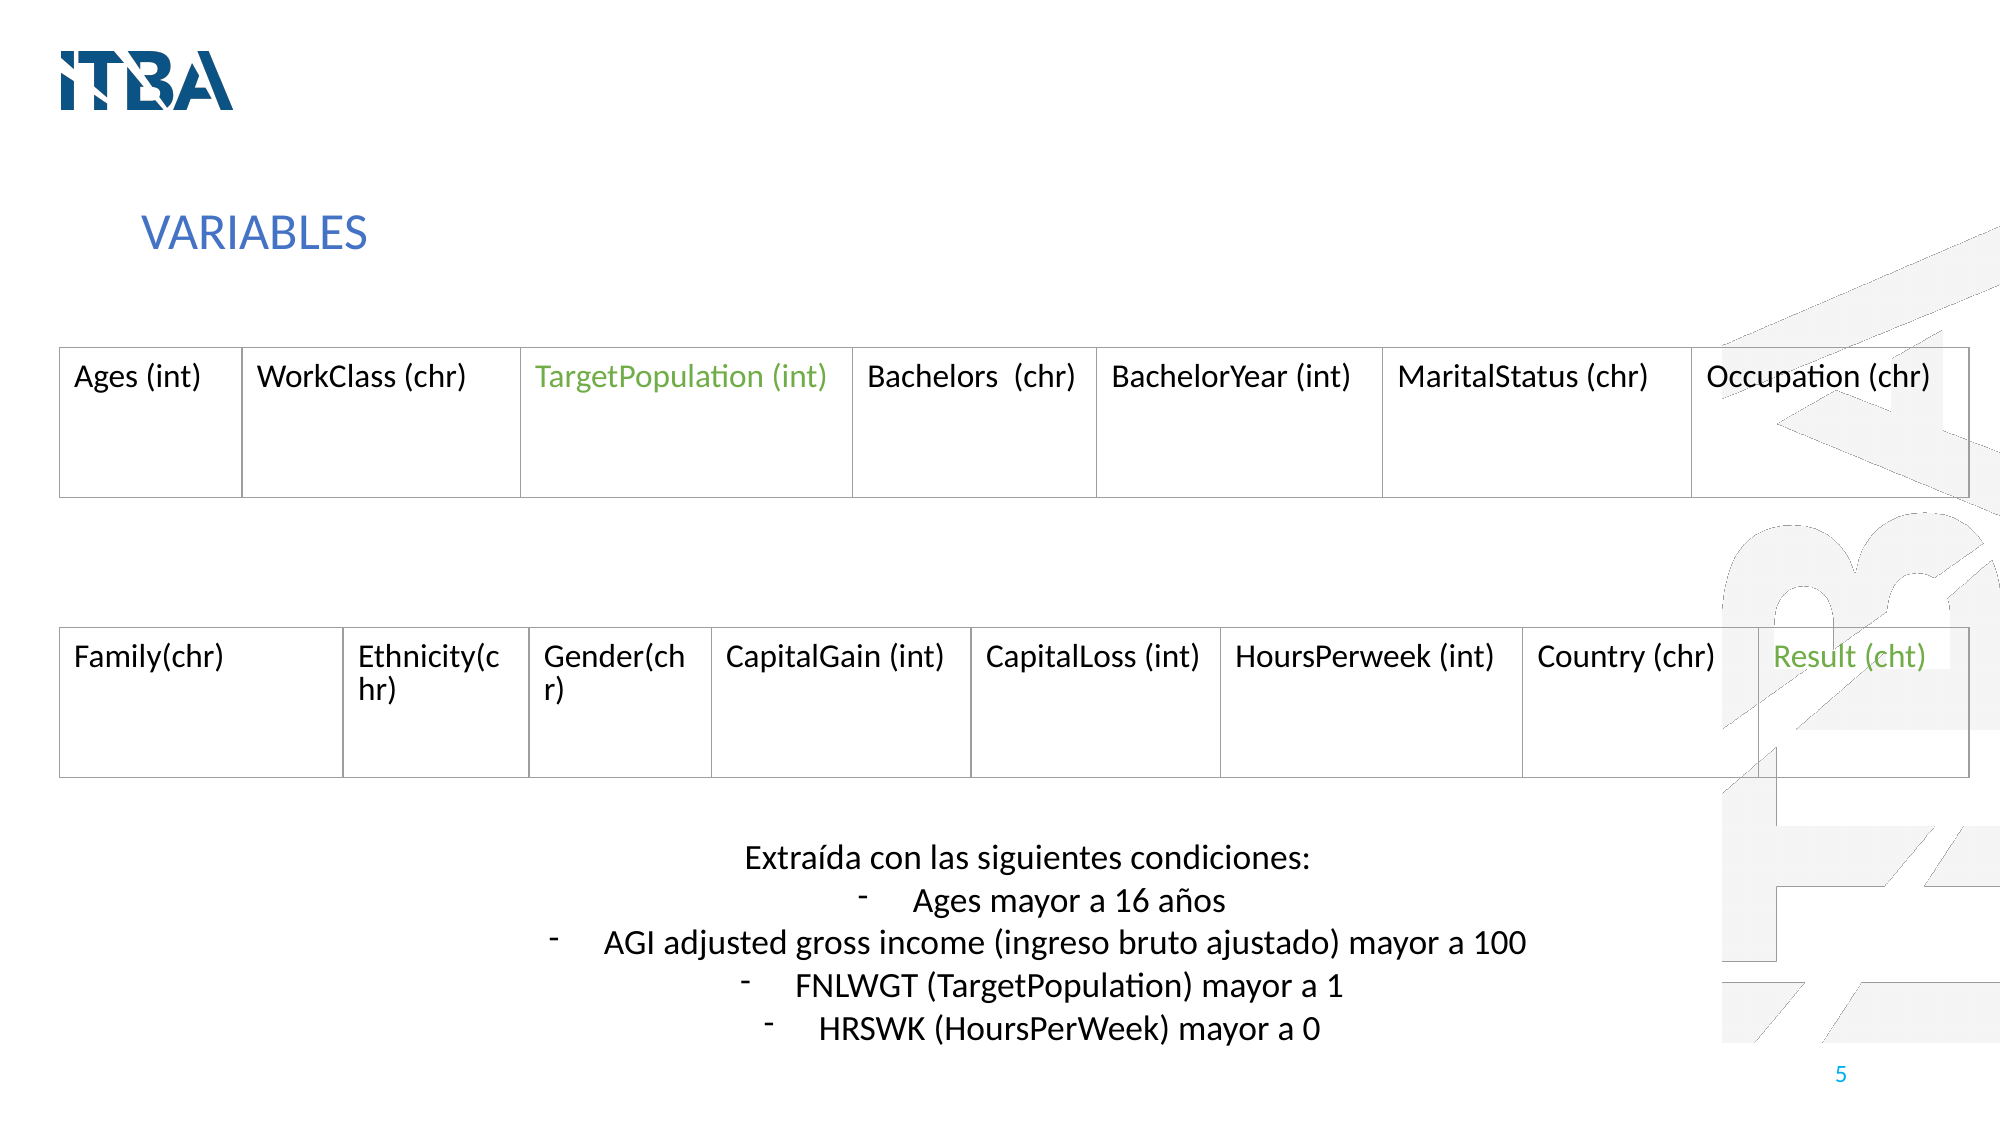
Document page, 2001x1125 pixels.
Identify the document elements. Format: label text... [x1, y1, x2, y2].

table_header BachelorYear (int) [1097, 348, 1382, 497]
slide_number ‹#› [1412, 1062, 1863, 1103]
picture [1722, 225, 2000, 1043]
table_header Ages (int) [60, 348, 241, 497]
table_header Bachelors (chr) [853, 348, 1096, 497]
table_header Family(chr) [60, 628, 342, 777]
table_header CapitalGain (int) [712, 628, 970, 777]
table_header Gender(chr) [530, 628, 711, 777]
table_header Country (chr) [1523, 628, 1758, 777]
table_header Occupation (chr) [1692, 348, 1968, 497]
table_header MaritalStatus (chr) [1383, 348, 1691, 497]
picture [61, 50, 234, 110]
table_header Result (cht) [1759, 628, 1968, 777]
table_header TargetPopulation (int) [521, 348, 852, 497]
table_header Ethnicity(chr) [344, 628, 528, 777]
text_box Extraída con las siguientes condiciones: Ages mayor a 16 años AGI adjusted gross income (ingreso bruto ajustado) mayor a 100 FNLWGT (TargetPopulation) mayor a 1 HRSWK (HoursPerWeek) mayor a 0 [111, 819, 1954, 1062]
table_header HoursPerweek (int) [1221, 628, 1522, 777]
text_box VARIABLES [126, 182, 1127, 275]
table_header CapitalLoss (int) [972, 628, 1220, 777]
table_header WorkClass (chr) [243, 348, 520, 497]
